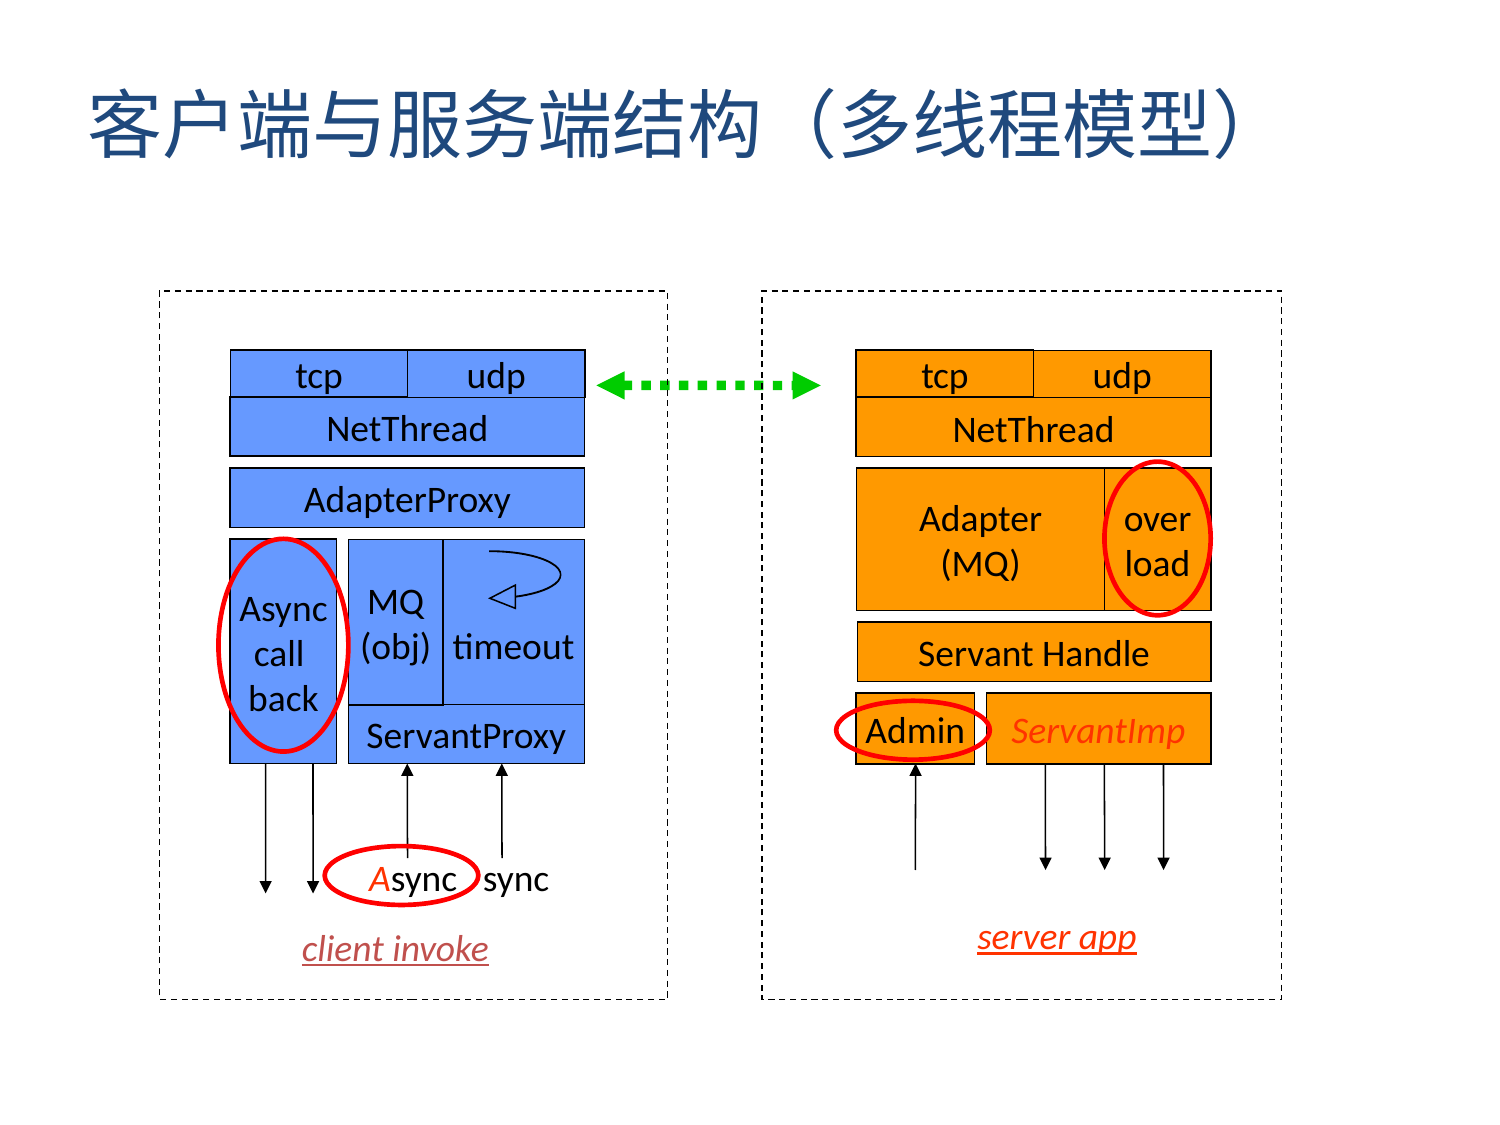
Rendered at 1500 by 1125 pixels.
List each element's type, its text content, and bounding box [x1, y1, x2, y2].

text_box [324, 846, 479, 905]
text_box [159, 290, 668, 1000]
text_box 客户端与服务端结构（多线程模型） [72, 16, 1425, 175]
text_box [761, 290, 1282, 1000]
text_box [218, 538, 349, 752]
text_box [836, 700, 990, 760]
text_box [1104, 461, 1211, 616]
